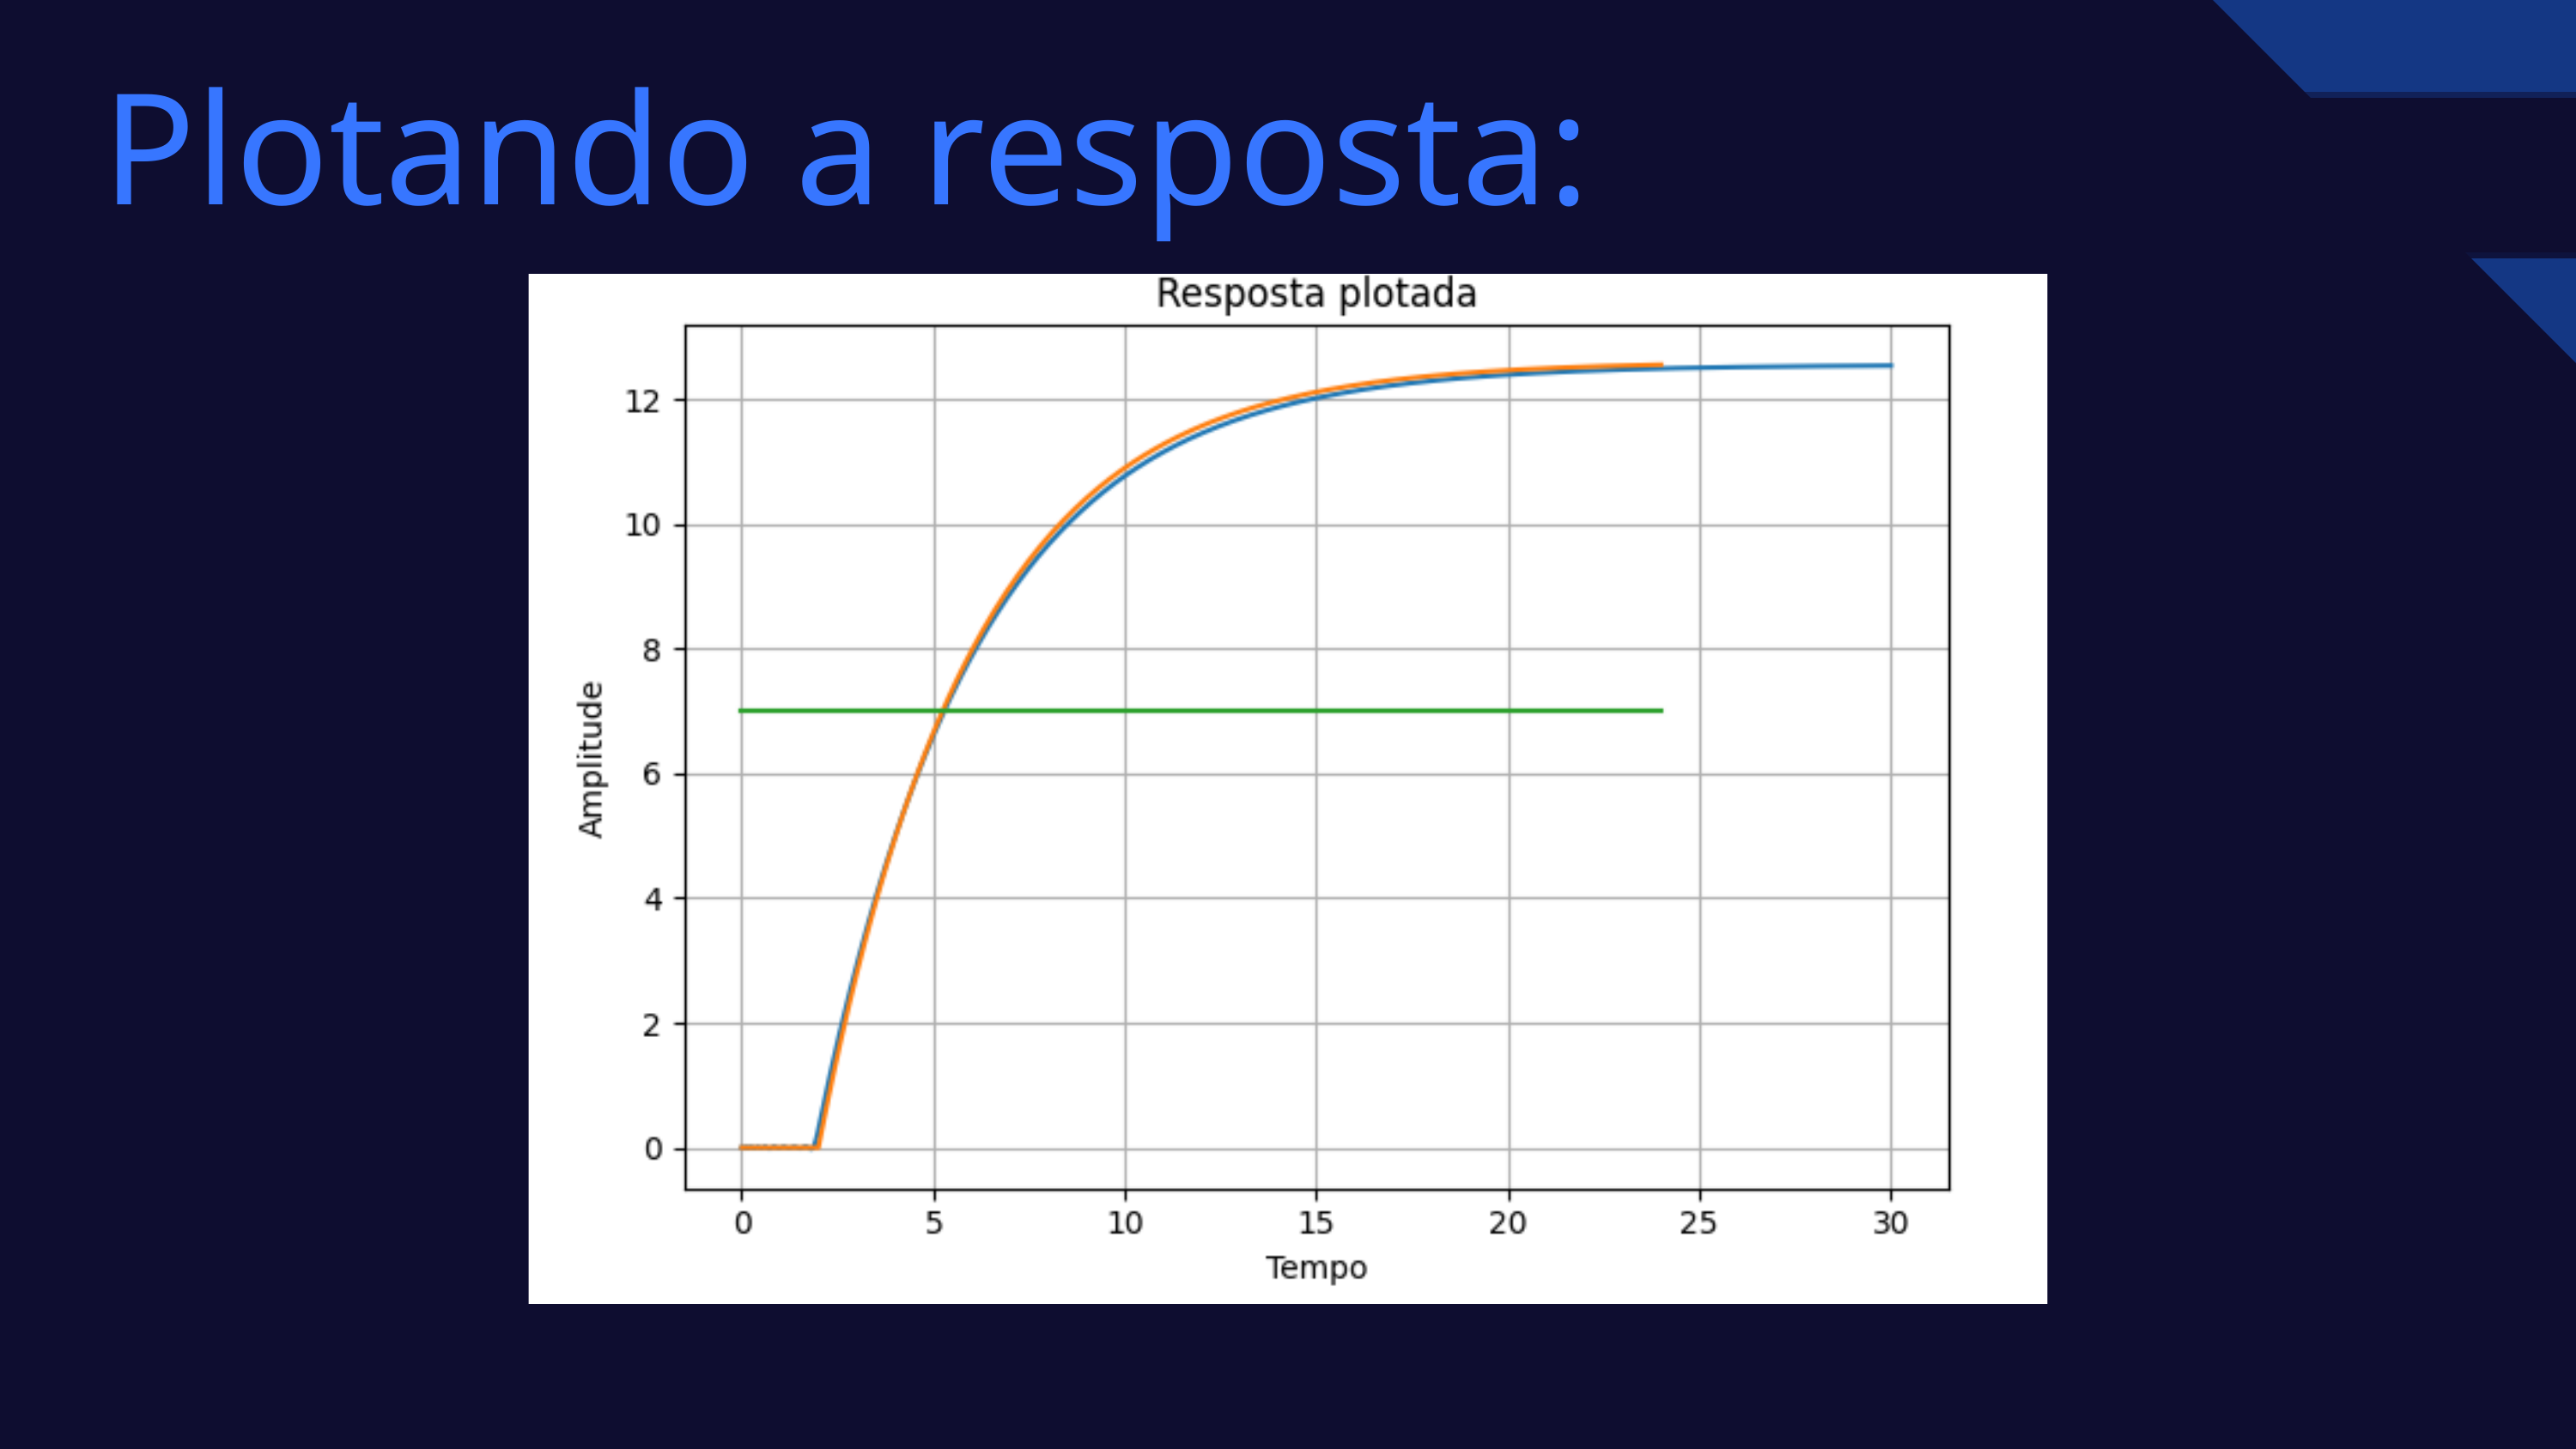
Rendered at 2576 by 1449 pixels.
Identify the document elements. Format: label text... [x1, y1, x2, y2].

text_box [528, 274, 2048, 1304]
text_box [2213, 0, 2576, 363]
text_box Plotando a resposta: [102, 51, 1809, 237]
